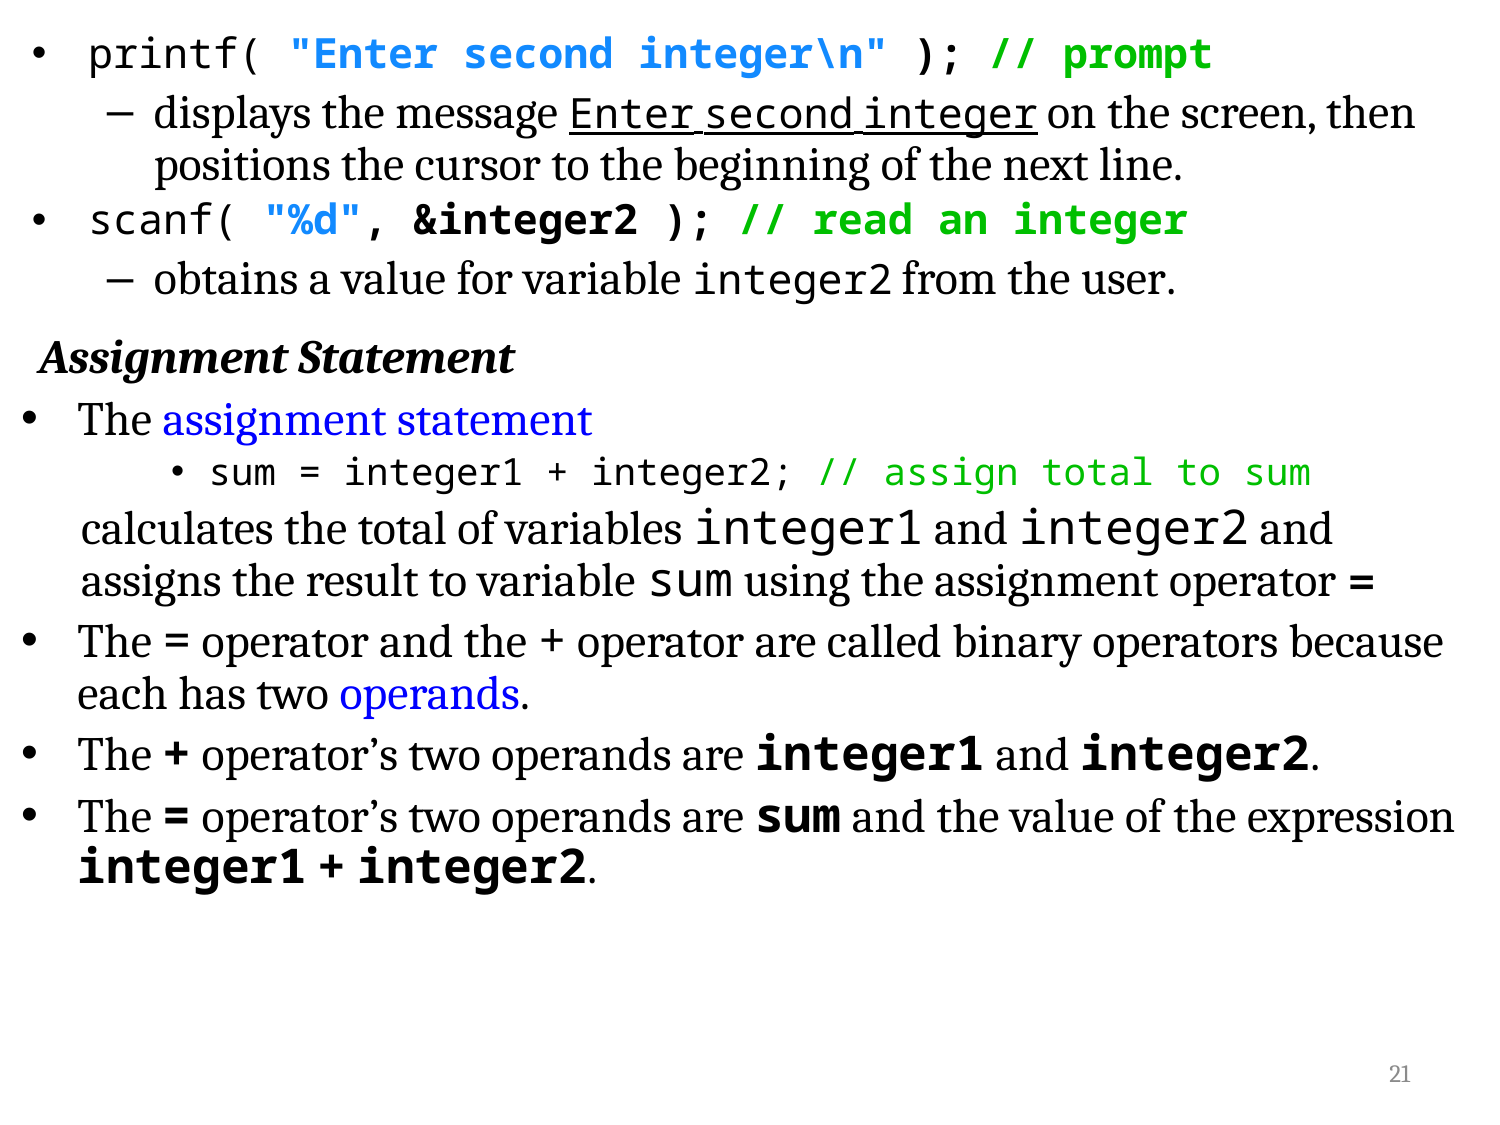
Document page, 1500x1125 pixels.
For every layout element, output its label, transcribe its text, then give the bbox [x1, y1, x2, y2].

text_box Assignment Statement The assignment statement sum = integer1 + integer2; // assign total to sum calculates the total of variables integer1 and integer2 and assigns the result to variable sum using the assignment operator = The = operator and the + operator are called binary operators because each has two operands. The + operator’s two operands are integer1 and integer2. The = operator’s two operands are sum and the value of the expression integer1 + integer2. [6, 324, 1478, 928]
list printf( "Enter second integer\n" ); // prompt displays the message Enter second integer on the screen, then positions the cursor to the beginning of the next line. scanf( "%d", &integer2 ); // read an integer obtains a value for variable integer2 from the user. [16, 24, 1492, 393]
slide_number 21 [1074, 1042, 1425, 1103]
